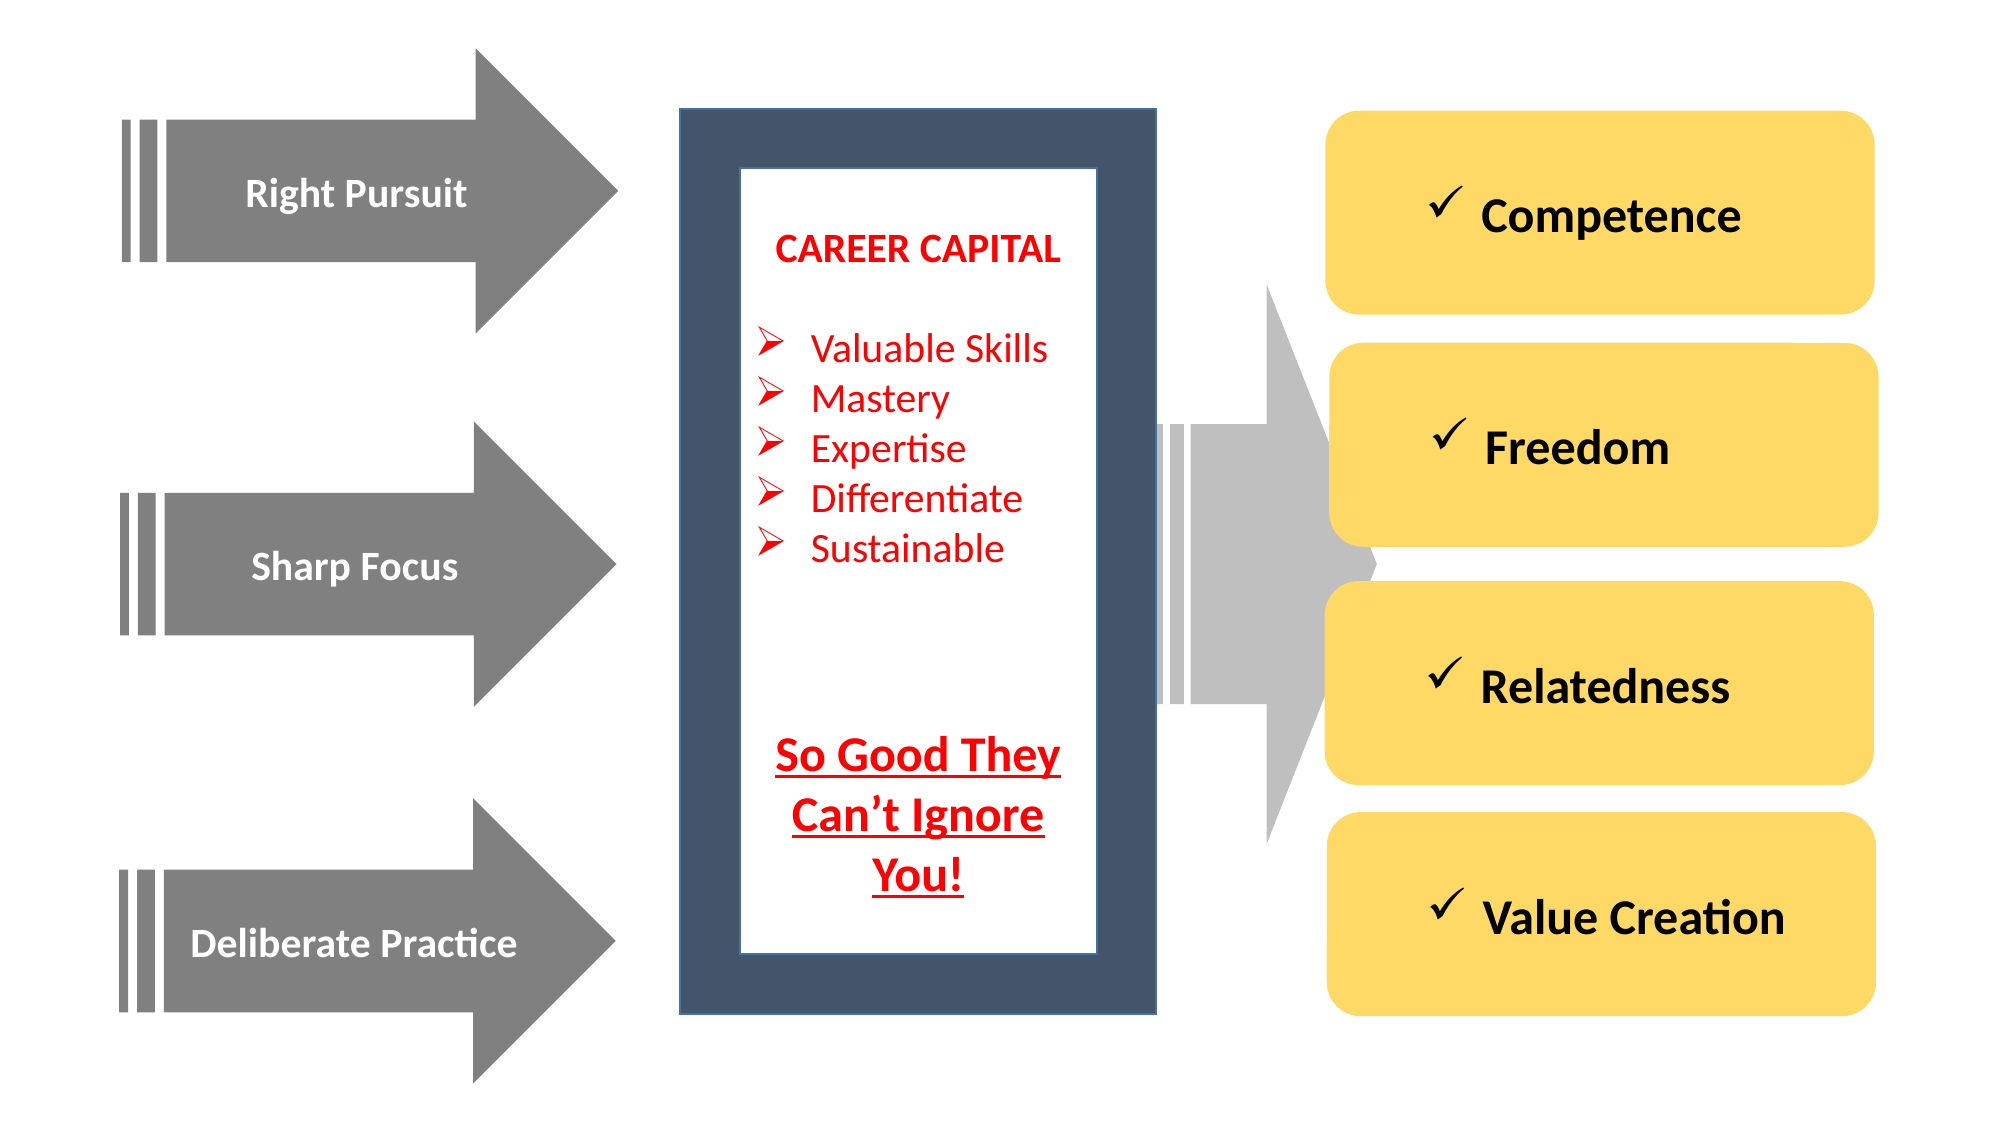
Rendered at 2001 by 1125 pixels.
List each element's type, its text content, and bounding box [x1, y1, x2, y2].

text_box Deliberate Practice [118, 869, 129, 1013]
text_box Right Pursuit [121, 118, 132, 263]
text_box Sharp Focus [163, 418, 619, 710]
text_box Right Pursuit [165, 45, 620, 337]
text_box Sharp Focus [119, 492, 130, 637]
text_box Value Creation [1325, 811, 1878, 1018]
text_box Deliberate Practice [162, 795, 618, 1087]
text_box Deliberate Practice [136, 869, 156, 1013]
text_box Relatedness [1323, 580, 1875, 787]
text_box Competence [1324, 109, 1876, 316]
text_box [1189, 283, 1378, 845]
text_box [1169, 423, 1185, 705]
text_box CAREER CAPITAL Valuable Skills Mastery Expertise Differentiate Sustainable So Good They Can’t Ignore You! [679, 108, 1157, 1015]
text_box Freedom [1328, 341, 1880, 548]
text_box [1157, 423, 1164, 705]
text_box Right Pursuit [139, 118, 158, 263]
text_box Sharp Focus [137, 492, 157, 637]
